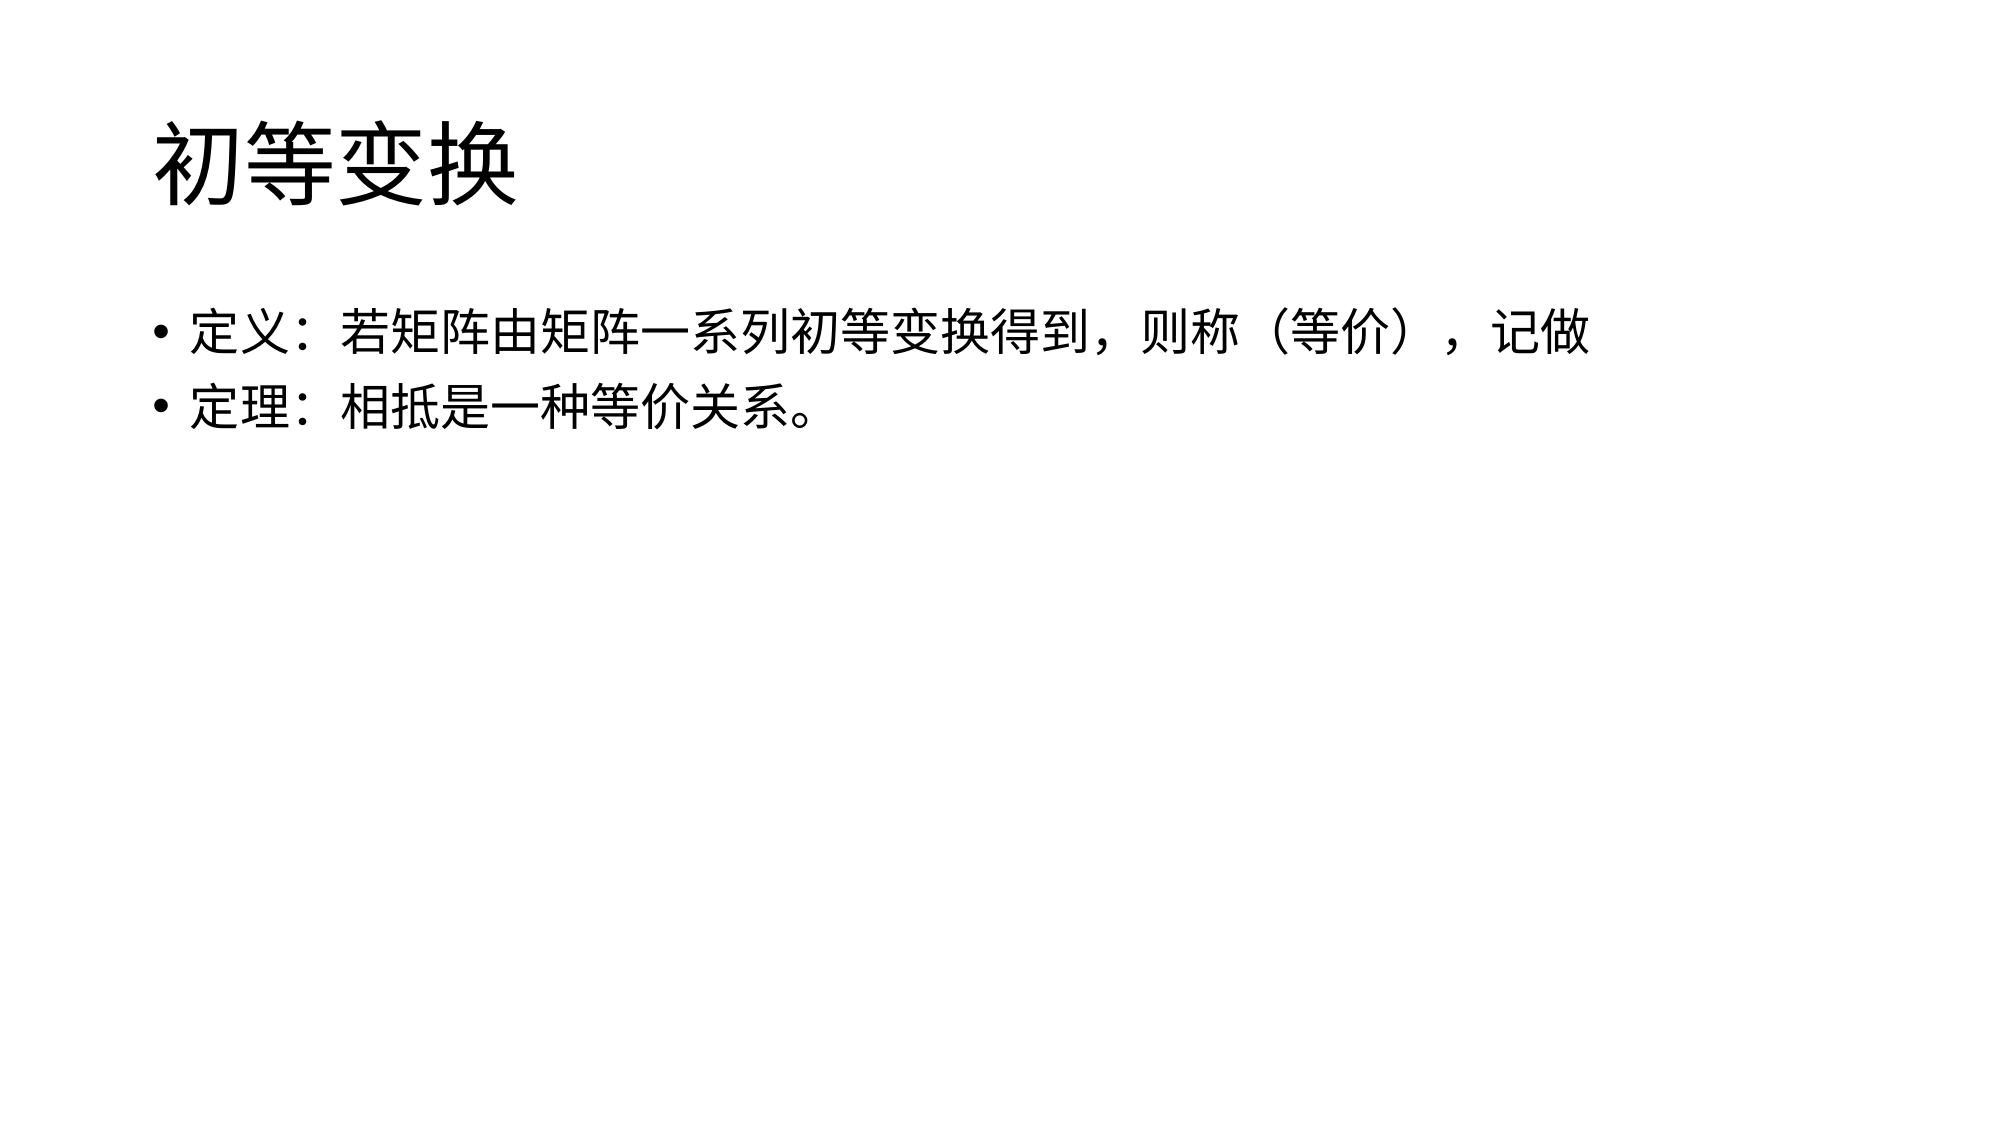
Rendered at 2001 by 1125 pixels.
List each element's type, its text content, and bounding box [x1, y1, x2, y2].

title 初等变换 [137, 59, 1863, 278]
